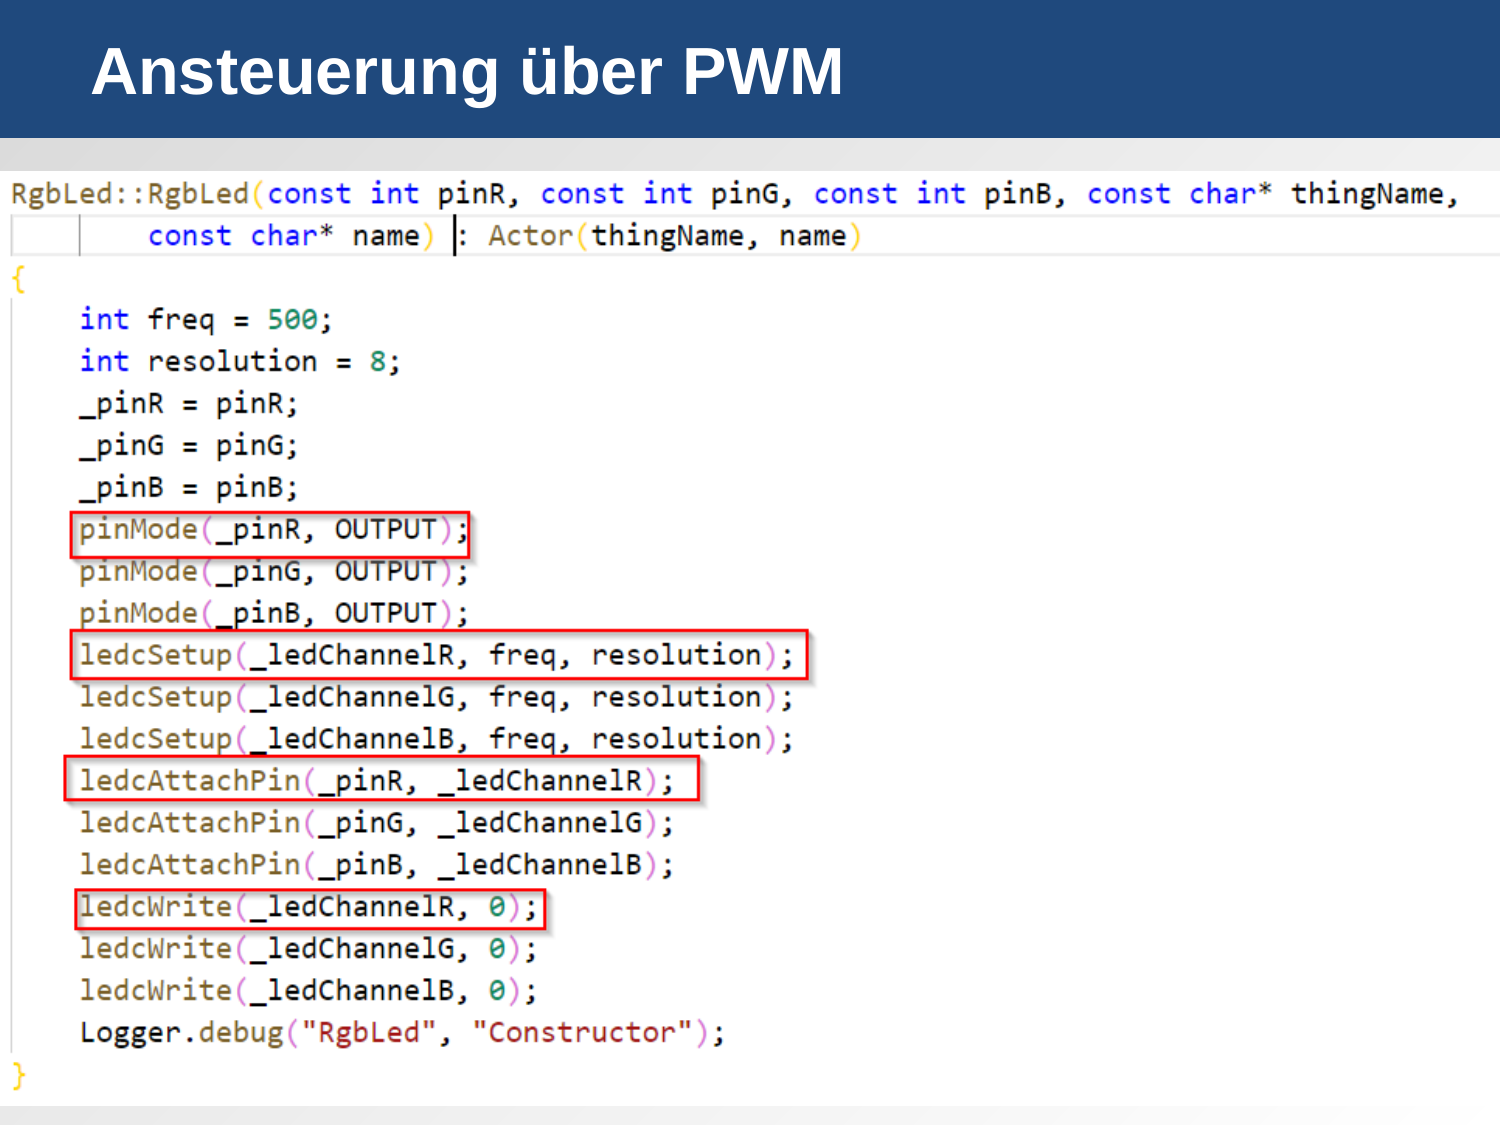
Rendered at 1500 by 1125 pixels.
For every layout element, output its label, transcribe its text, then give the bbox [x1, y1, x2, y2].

title Ansteuerung über PWM [75, 20, 1425, 169]
picture [0, 170, 1500, 1107]
